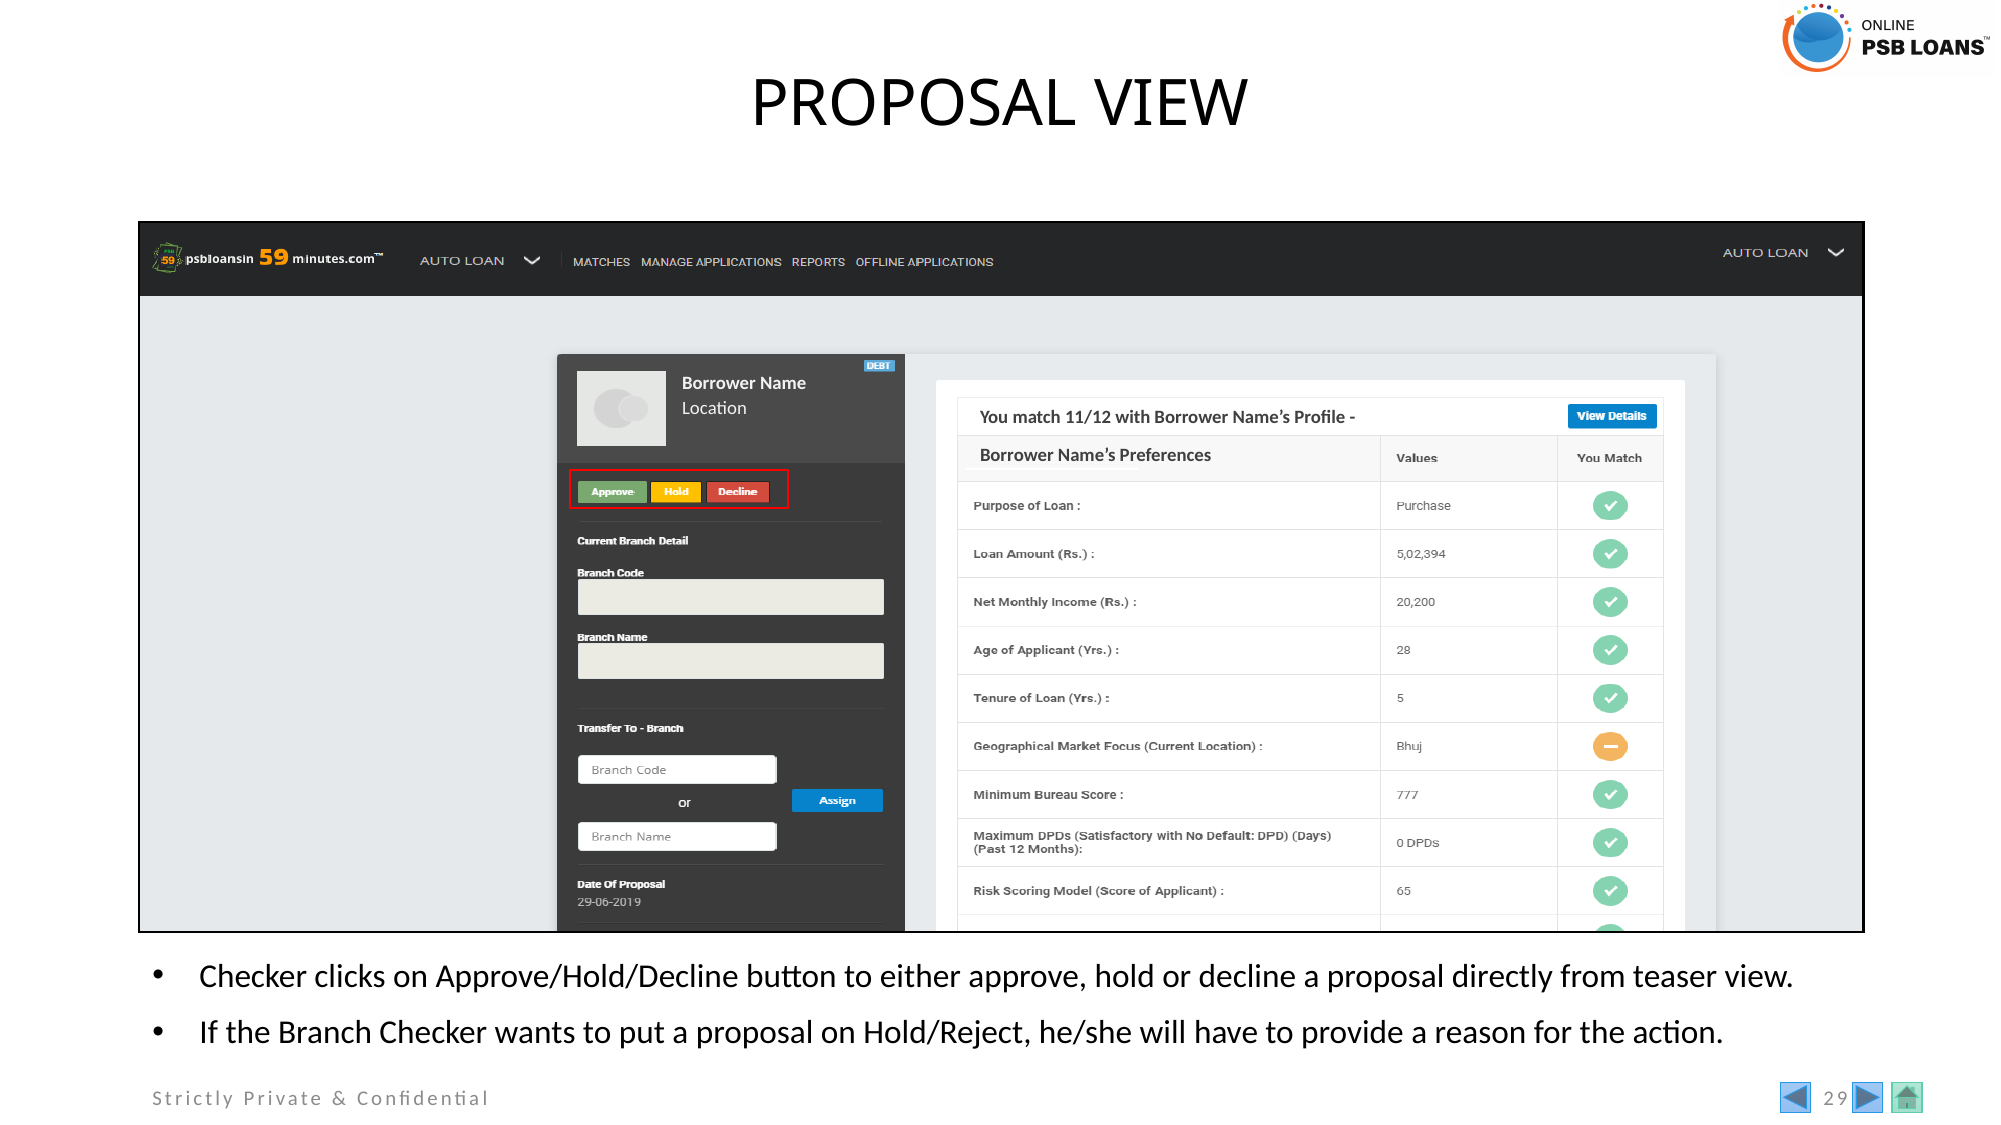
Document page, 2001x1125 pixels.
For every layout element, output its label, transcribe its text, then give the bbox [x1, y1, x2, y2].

picture [1703, 236, 1858, 270]
text_box [1852, 1082, 1883, 1113]
slide_number 29 [1412, 1075, 1863, 1125]
picture [400, 244, 555, 277]
text_box [1780, 1082, 1811, 1113]
title PROPOSAL VIEW [137, 0, 1863, 217]
footer Strictly Private & Confidential [137, 1075, 663, 1125]
text_box [1891, 1082, 1923, 1113]
list Checker clicks on Approve/Hold/Decline button to either approve, hold or decline a proposal directly from teaser view. If the Branch Checker wants to put a proposal on Hold/Reject, he/she will have to provide a reason for the action. [137, 934, 1863, 1075]
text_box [139, 223, 1863, 931]
picture [1863, 0, 1995, 77]
